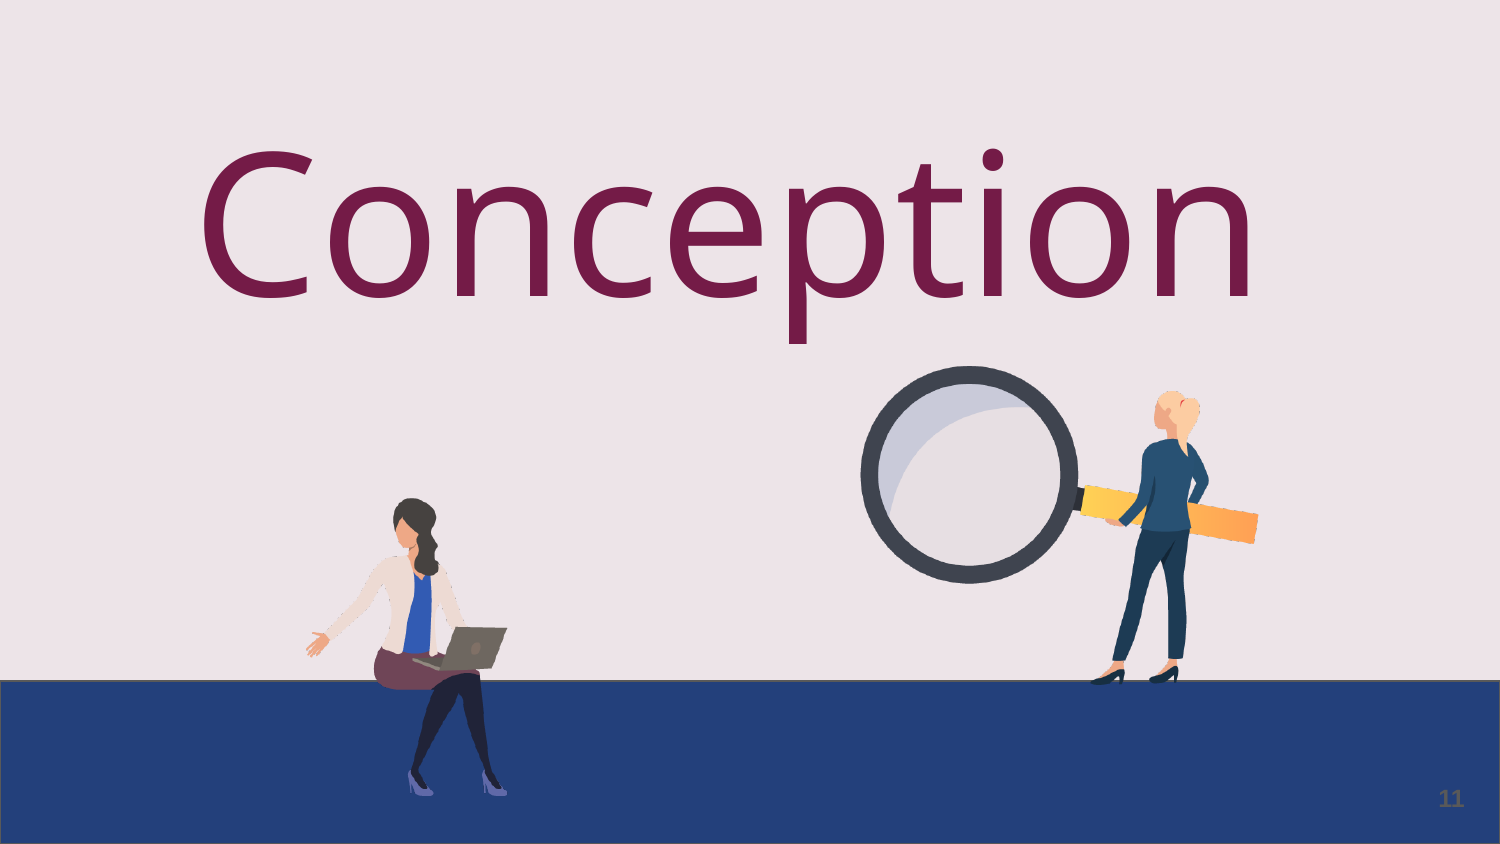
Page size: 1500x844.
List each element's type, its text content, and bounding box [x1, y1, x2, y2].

text_box [0, 681, 1500, 844]
text_box Conception [104, 81, 1353, 342]
slide_number 11 [1389, 764, 1480, 830]
picture [816, 362, 1344, 697]
picture [154, 433, 687, 835]
